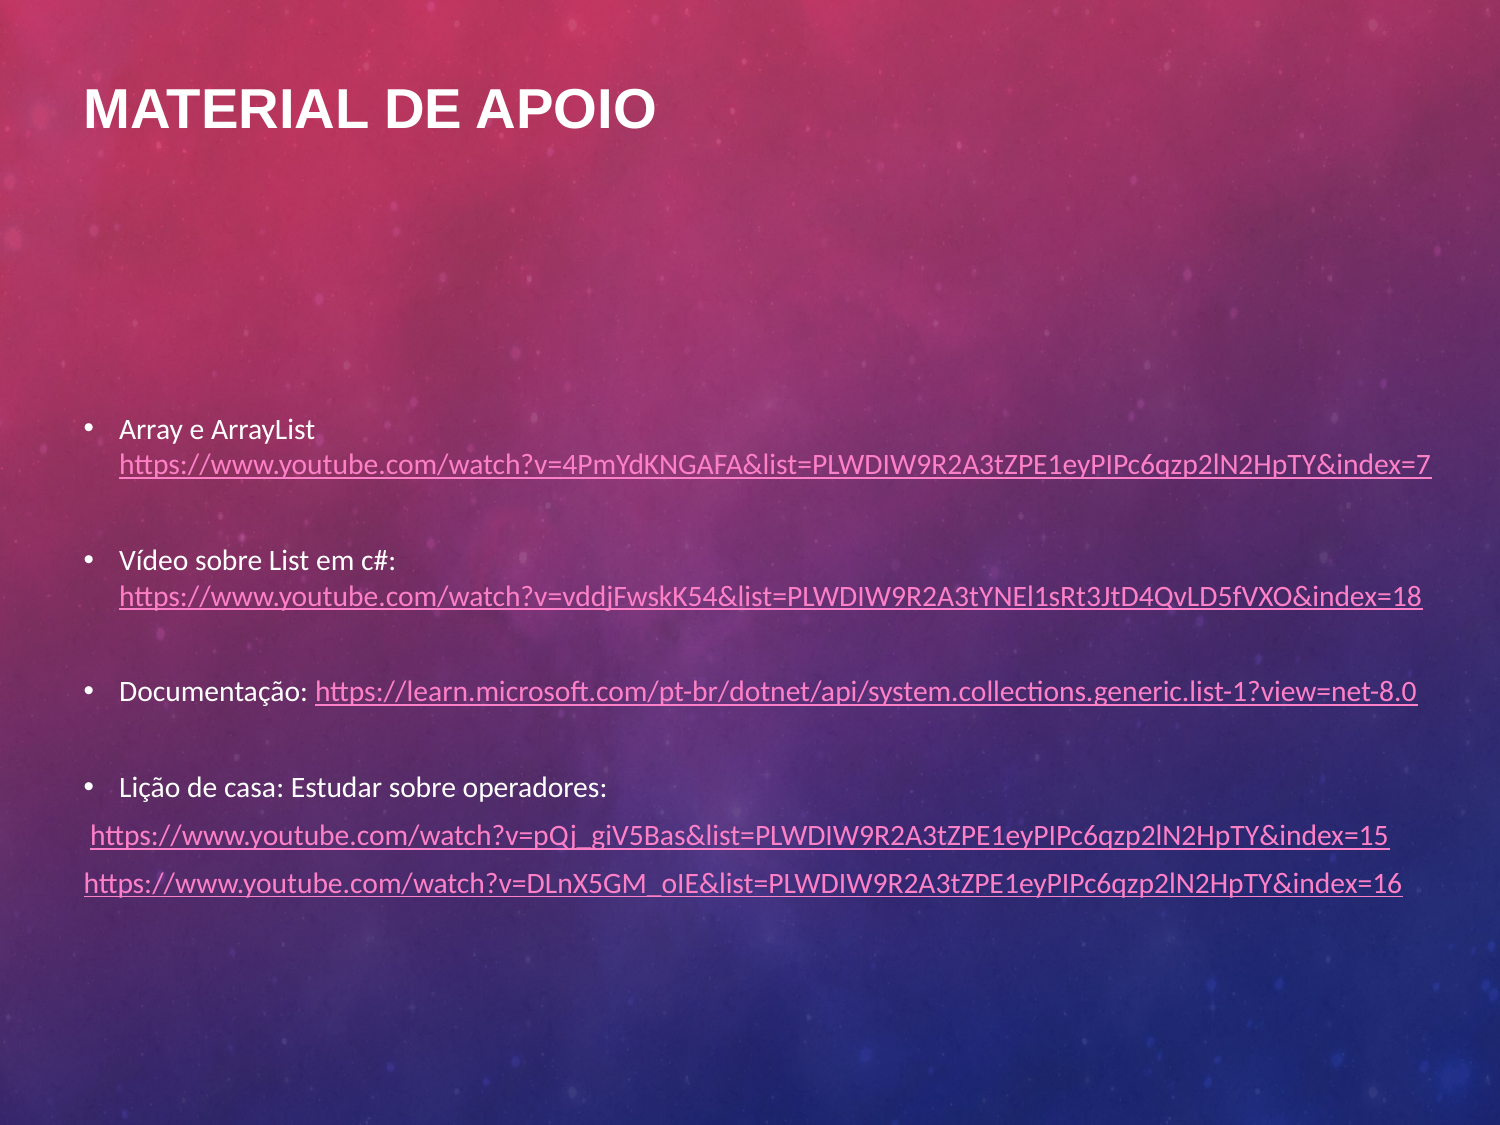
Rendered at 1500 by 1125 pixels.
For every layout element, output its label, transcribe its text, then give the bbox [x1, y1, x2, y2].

list Array e ArrayList https://www.youtube.com/watch?v=4PmYdKNGAFA&list=PLWDIW9R2A3tZPE1eyPIPc6qzp2lN2HpTY&index=7 Vídeo sobre List em c#: https://www.youtube.com/watch?v=vddjFwskK54&list=PLWDIW9R2A3tYNEl1sRt3JtD4QvLD5fVXO&index=18 Documentação: https://learn.microsoft.com/pt-br/dotnet/api/system.collections.generic.list-1?view=net-8.0 Lição de casa: Estudar sobre operadores: https://www.youtube.com/watch?v=pQj_giV5Bas&list=PLWDIW9R2A3tZPE1eyPIPc6qzp2lN2HpTY&index=15 https://www.youtube.com/watch?v=DLnX5GM_oIE&list=PLWDIW9R2A3tZPE1eyPIPc6qzp2lN2HpTY&index=16 [68, 211, 1455, 950]
picture [0, 0, 1500, 1125]
title Material de apoio [68, 17, 1455, 196]
